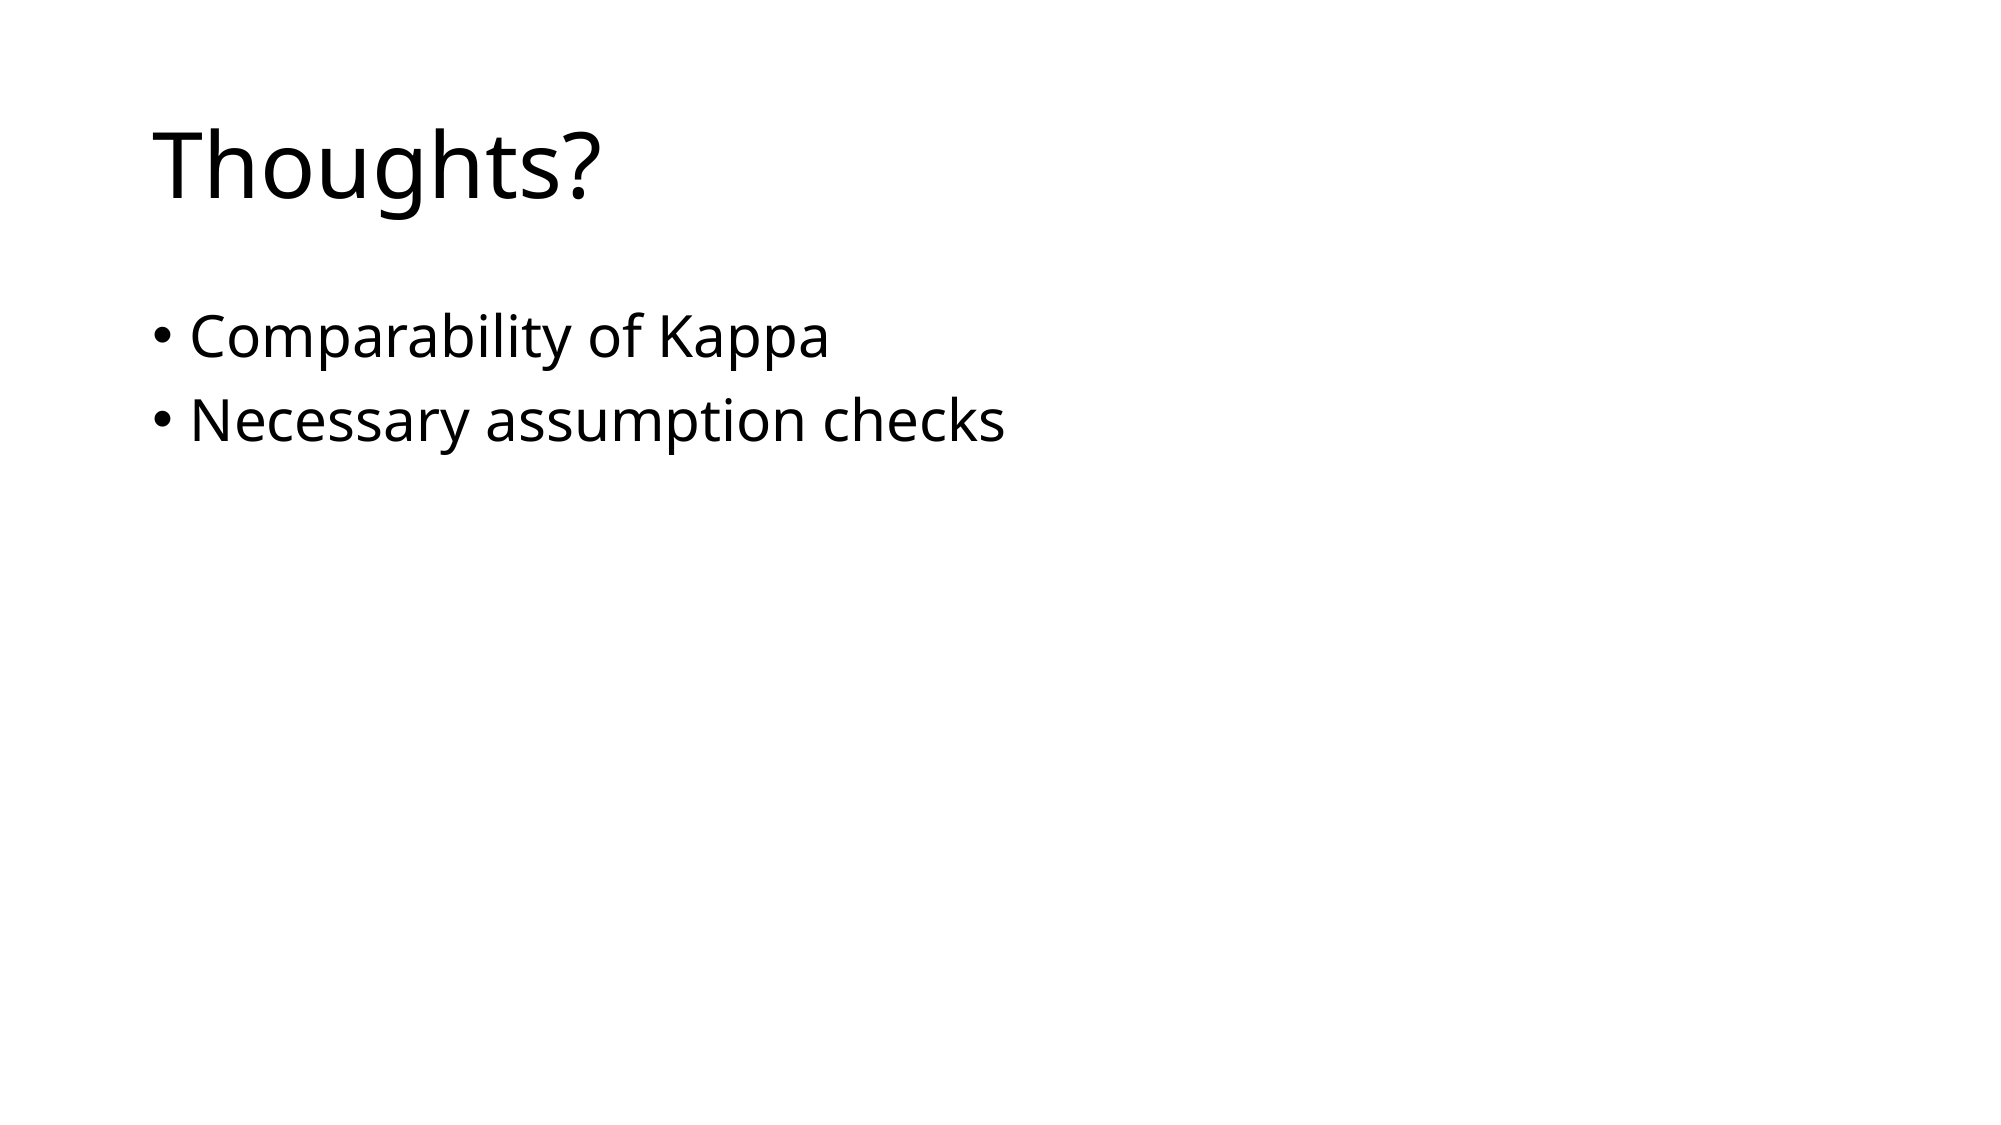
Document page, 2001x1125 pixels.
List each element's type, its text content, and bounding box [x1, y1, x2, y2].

title Thoughts? [137, 59, 1863, 278]
list Comparability of Kappa Necessary assumption checks [137, 299, 1863, 1014]
